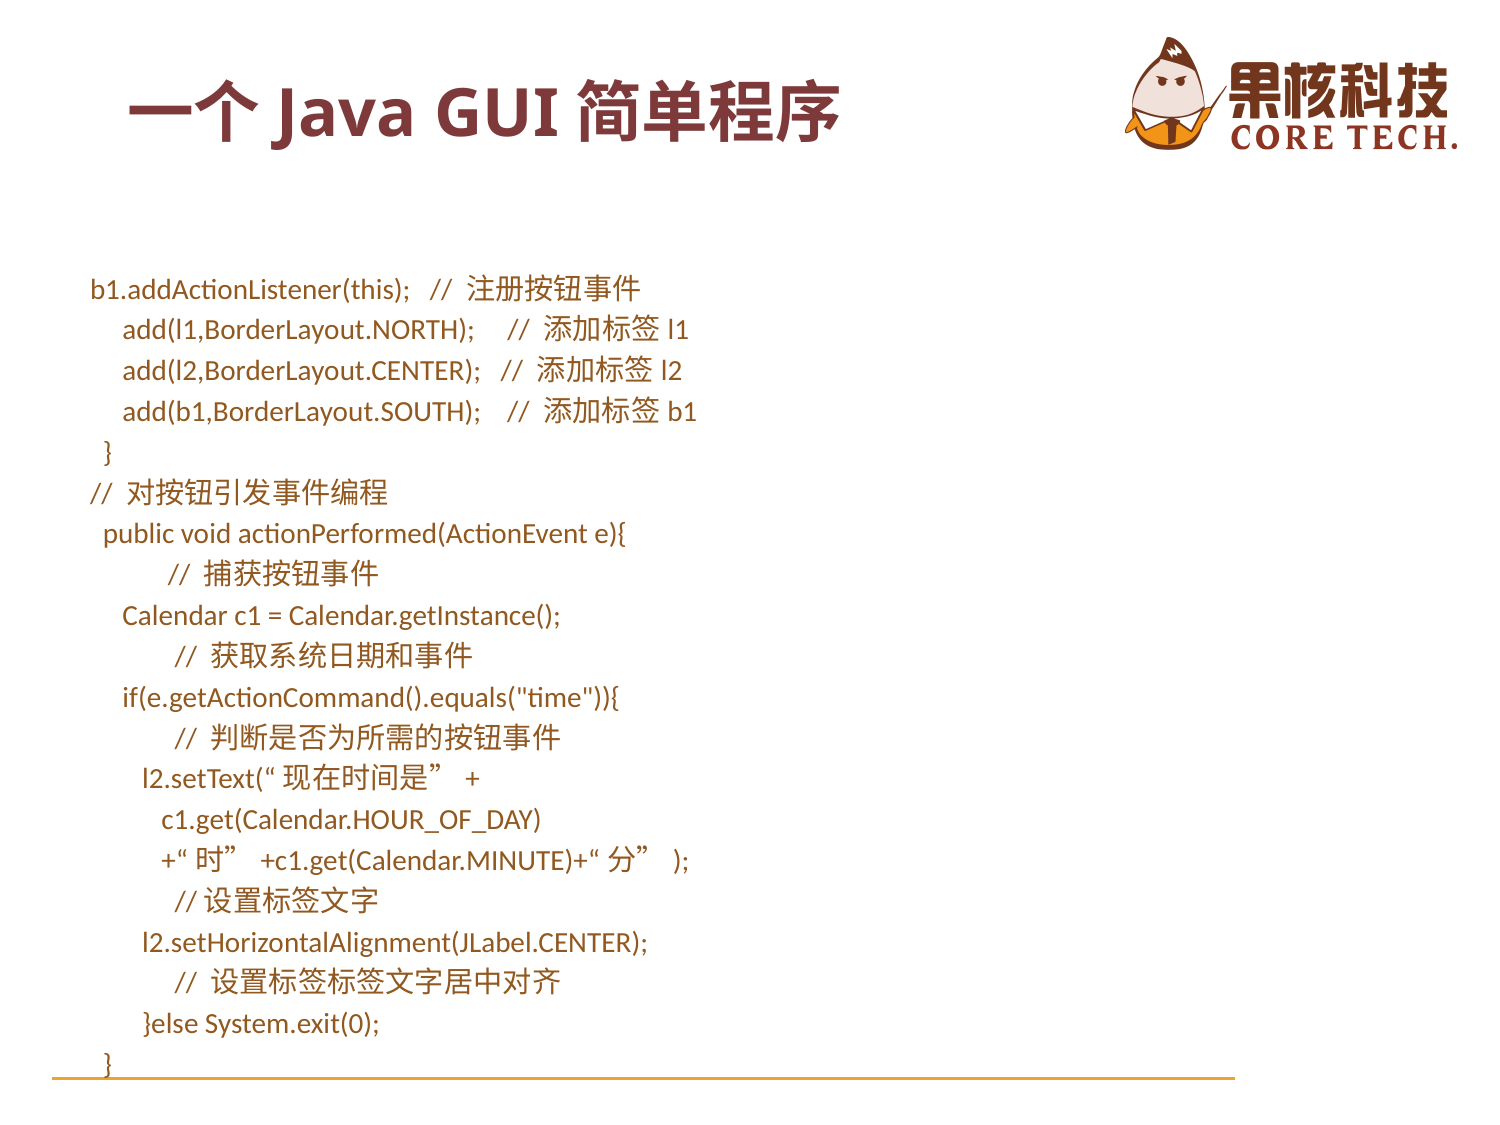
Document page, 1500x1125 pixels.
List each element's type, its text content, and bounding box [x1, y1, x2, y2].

picture [1125, 37, 1457, 150]
text_box 一个Java GUI简单程序 [112, 62, 1330, 175]
list b1.addActionListener(this); // 注册按钮事件 add(l1,BorderLayout.NORTH); // 添加标签l1 add(l2,BorderLayout.CENTER); // 添加标签l2 add(b1,BorderLayout.SOUTH); // 添加标签b1 } // 对按钮引发事件编程 public void actionPerformed(ActionEvent e){ // 捕获按钮事件 Calendar c1 = Calendar.getInstance(); // 获取系统日期和事件 if(e.getActionCommand().equals("time")){ // 判断是否为所需的按钮事件 l2.setText(“现在时间是”+ c1.get(Calendar.HOUR_OF_DAY) +“时”+c1.get(Calendar.MINUTE)+“分”); //设置标签文字 l2.setHorizontalAlignment(JLabel.CENTER); // 设置标签标签文字居中对齐 }else System.exit(0); } [74, 262, 1426, 1006]
